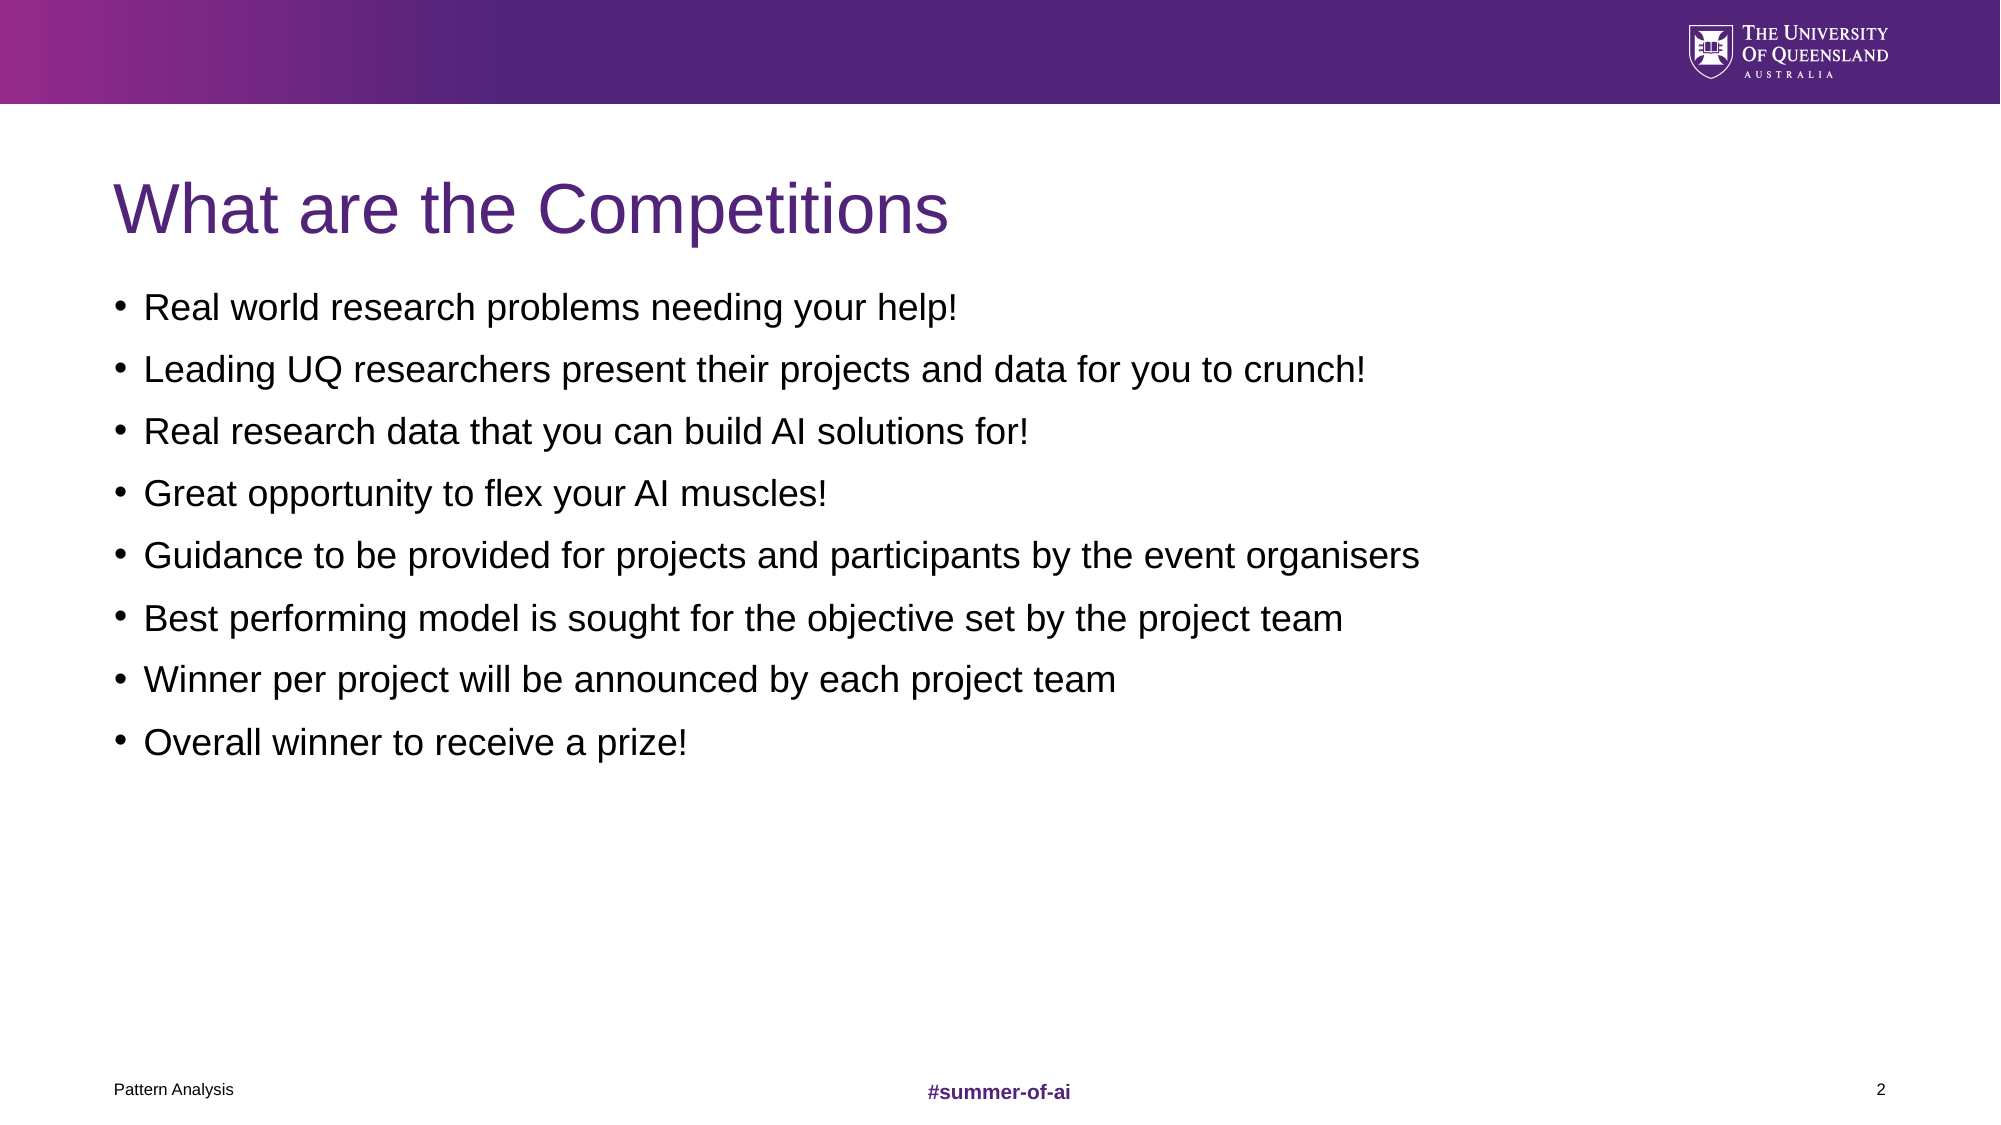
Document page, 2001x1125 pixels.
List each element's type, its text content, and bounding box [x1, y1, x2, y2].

footer Pattern Analysis [114, 1069, 666, 1109]
slide_number 2 [1838, 1069, 1886, 1109]
text_box Real world research problems needing your help! Leading UQ researchers present their projects and data for you to crunch! Real research data that you can build AI solutions for! Great opportunity to flex your AI muscles! Guidance to be provided for projects and participants by the event organisers Best performing model is sought for the objective set by the project team Winner per project will be announced by each project team Overall winner to receive a prize! [113, 278, 1886, 1035]
title What are the Competitions [114, 172, 1886, 250]
picture [1689, 25, 1888, 79]
list #summer-of-ai [721, 1070, 1278, 1110]
